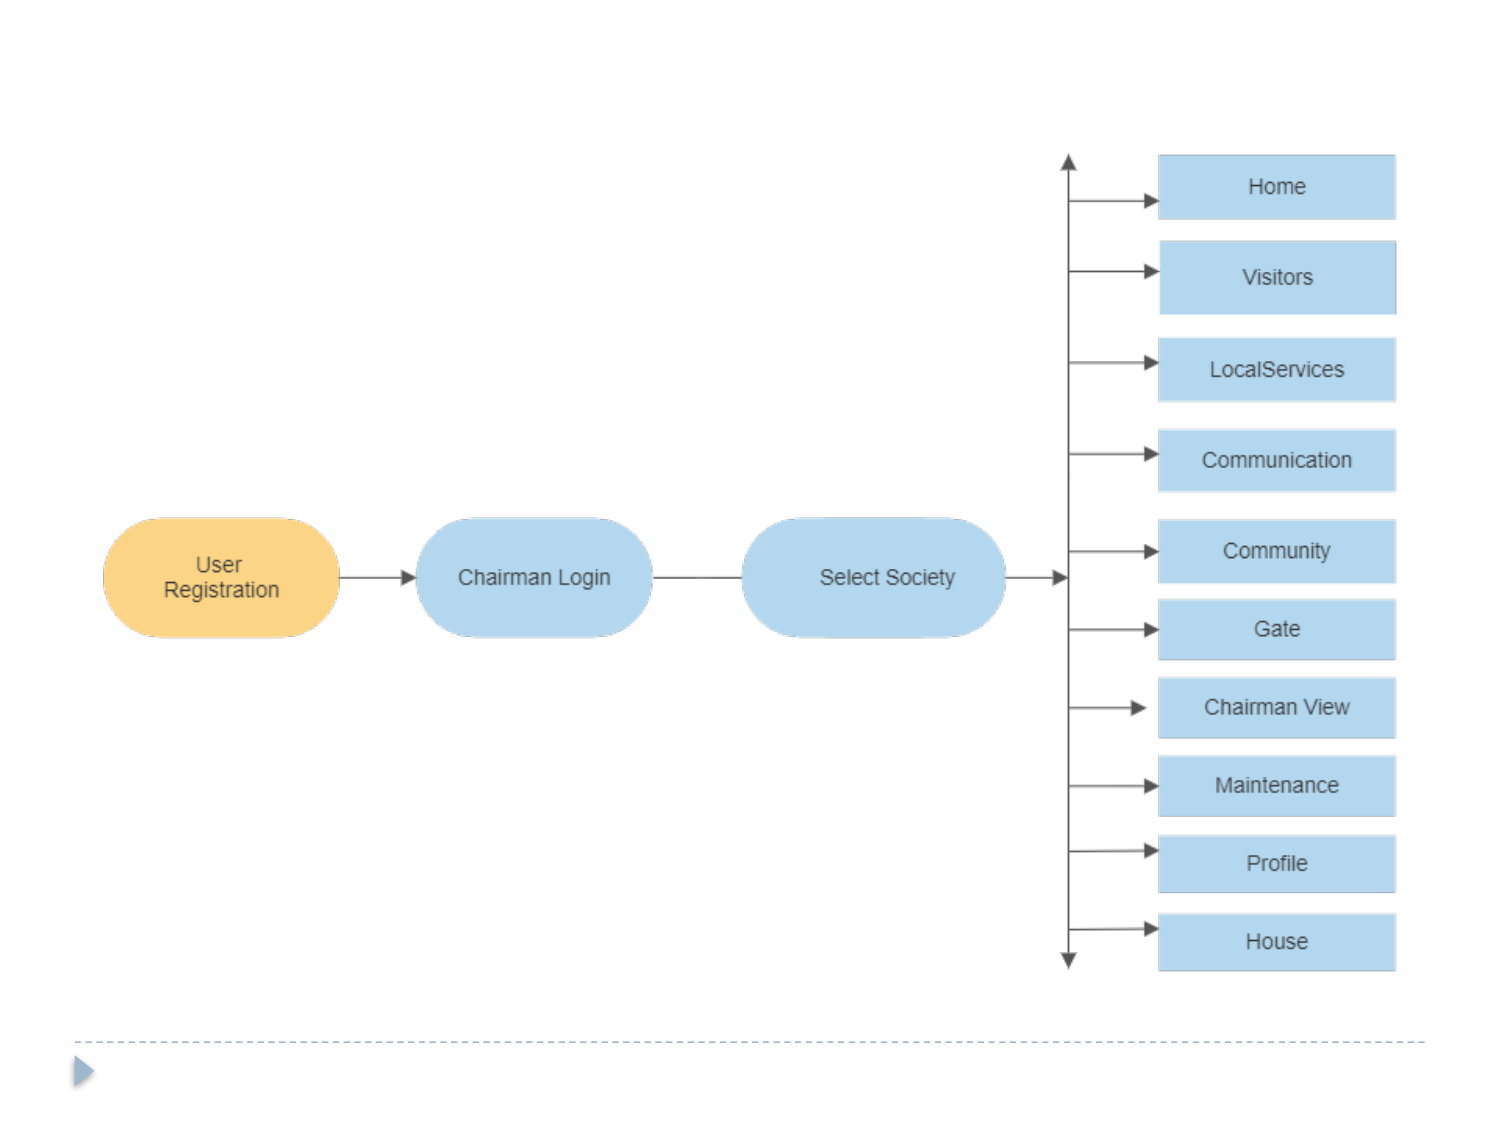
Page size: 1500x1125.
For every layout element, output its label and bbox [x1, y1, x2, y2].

picture [84, 134, 1415, 991]
